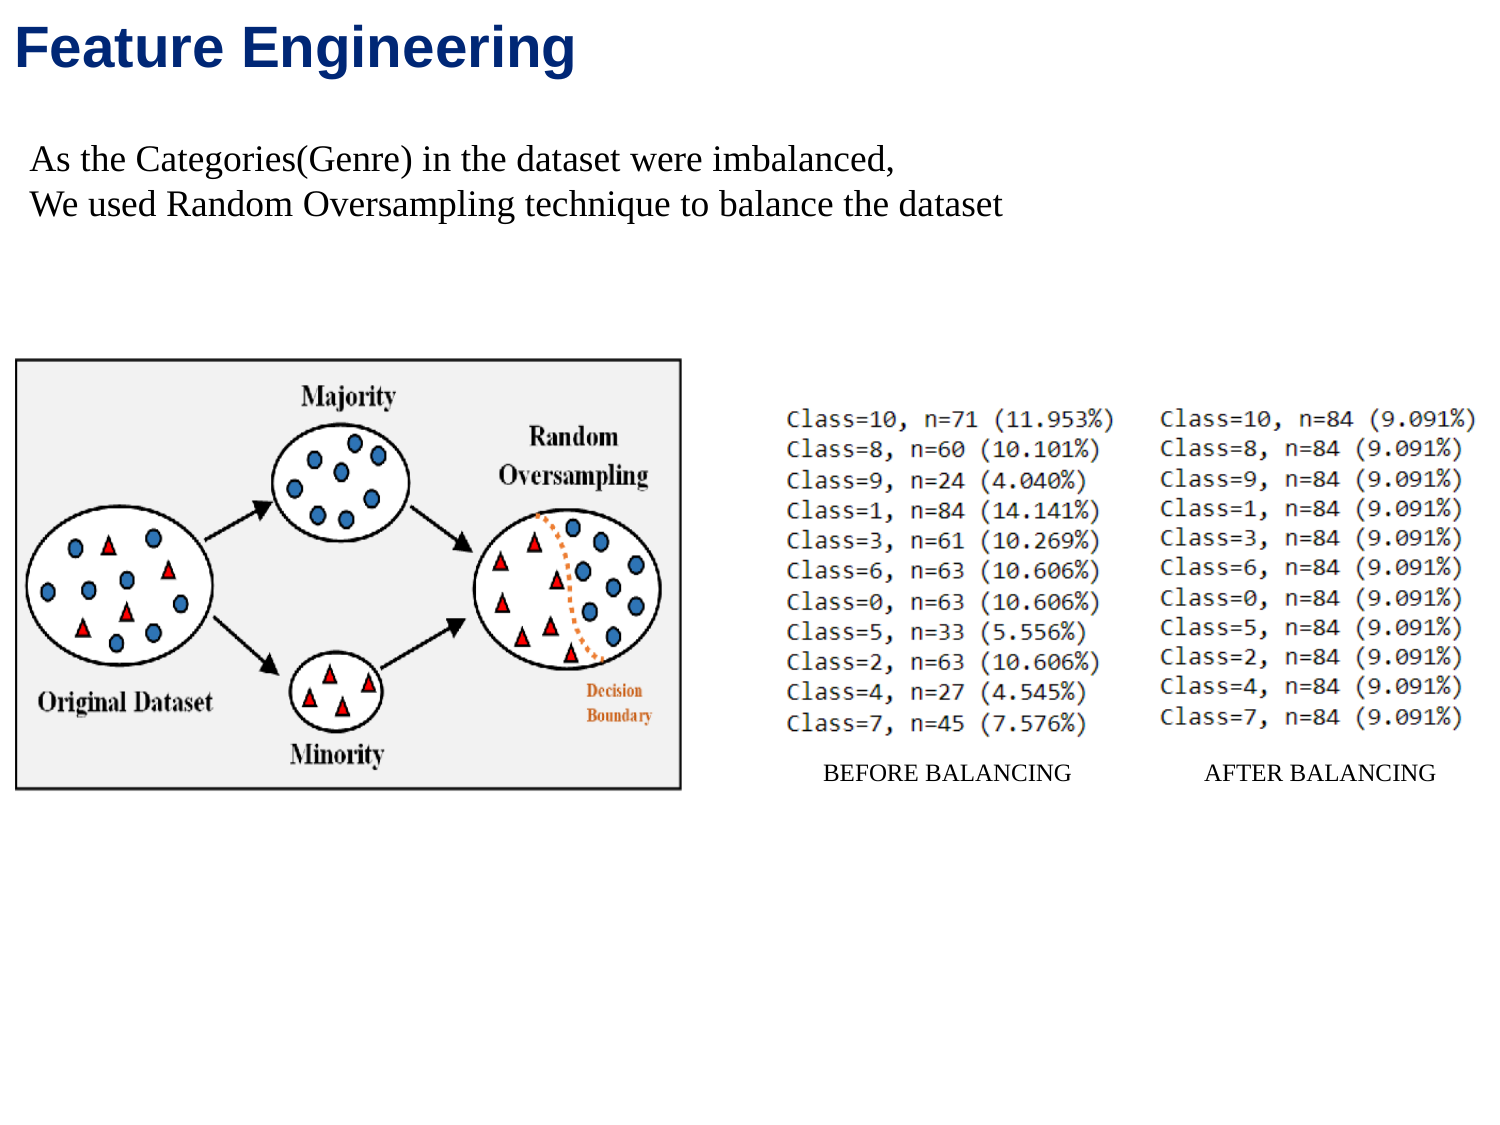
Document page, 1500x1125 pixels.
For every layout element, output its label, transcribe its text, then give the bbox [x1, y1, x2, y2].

text_box Feature Engineering [14, 8, 1410, 110]
picture [1151, 403, 1500, 750]
text_box As the Categories(Genre) in the dataset were imbalanced, We used Random Oversampling technique to balance the dataset [14, 126, 1487, 232]
picture [781, 403, 1139, 750]
picture [14, 358, 688, 796]
text_box BEFORE BALANCING [782, 757, 1114, 795]
text_box AFTER BALANCING [1154, 757, 1486, 795]
